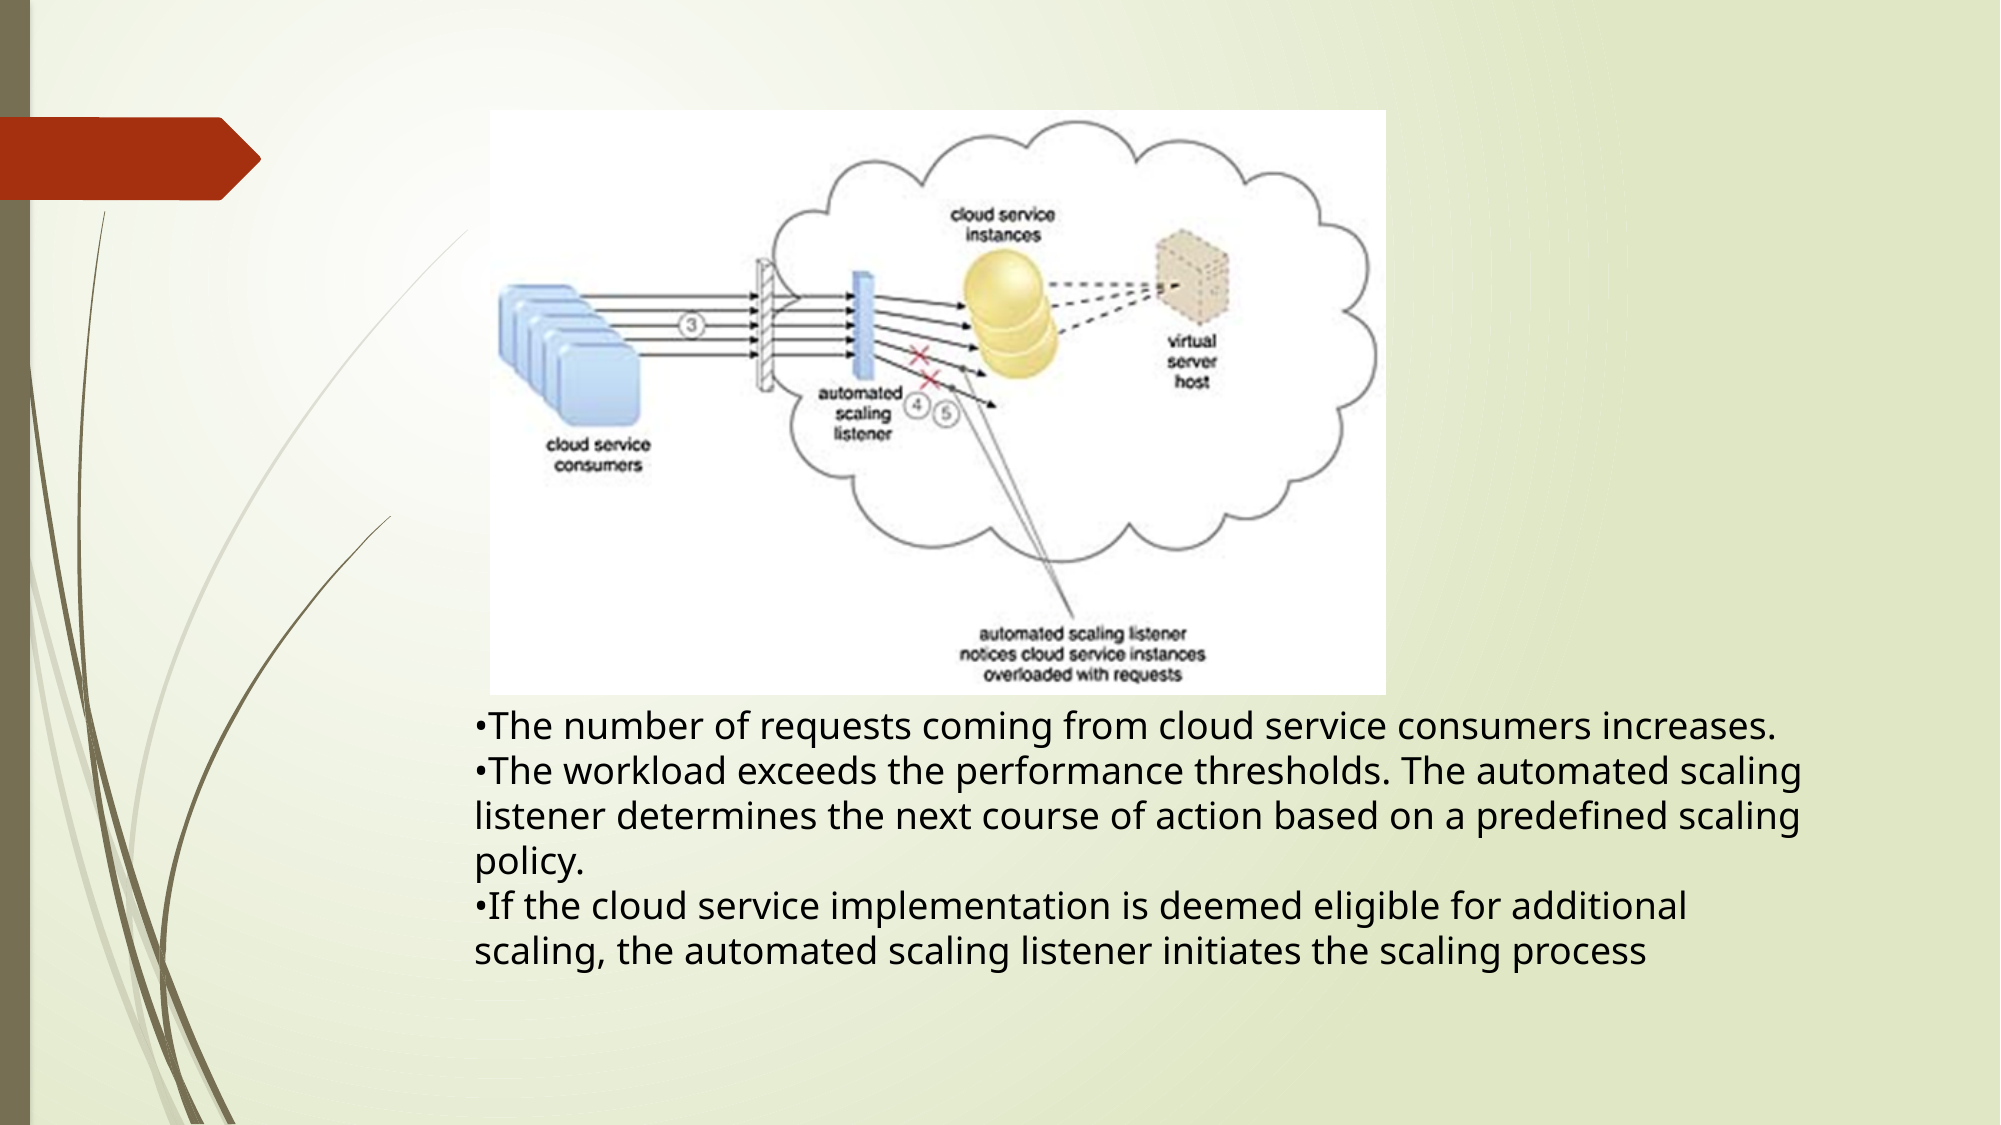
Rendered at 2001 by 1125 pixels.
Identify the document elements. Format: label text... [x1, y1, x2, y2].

text_box •The number of requests coming from cloud service consumers increases. •The workload exceeds the performance thresholds. The automated scaling listener determines the next course of action based on a predefined scaling policy. •If the cloud service implementation is deemed eligible for additional scaling, the automated scaling listener initiates the scaling process [459, 694, 1821, 980]
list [489, 110, 1386, 695]
